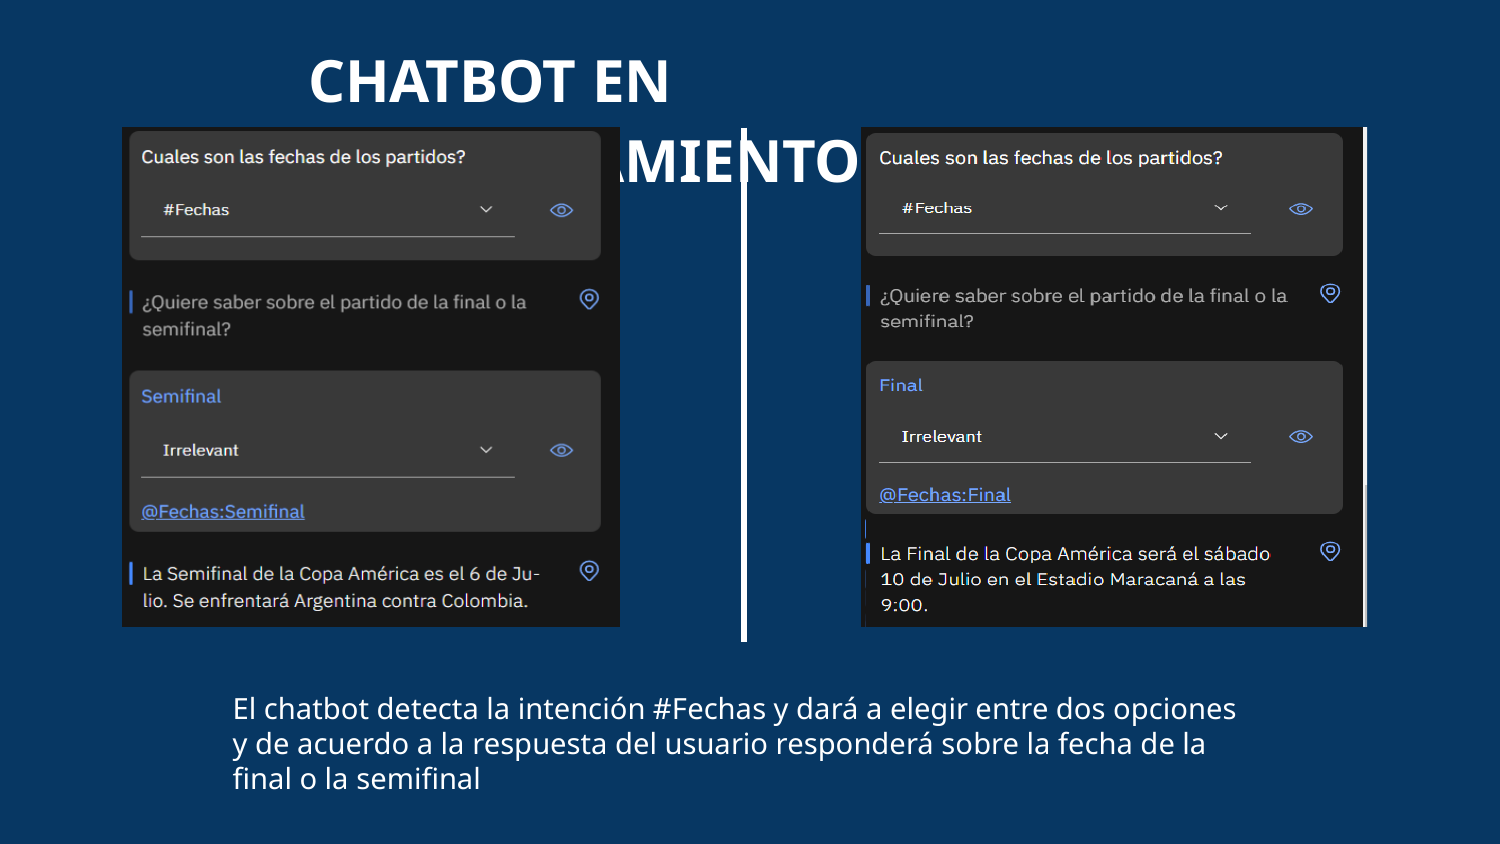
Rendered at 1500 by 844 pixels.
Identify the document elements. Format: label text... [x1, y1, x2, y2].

picture [121, 127, 620, 627]
text_box El chatbot detecta la intención #Fechas y dará a elegir entre dos opciones y de acuerdo a la respuesta del usuario responderá sobre la fecha de la final o la semifinal [217, 675, 1271, 810]
picture [860, 127, 1368, 627]
list CHATBOT EN FUNCIONAMIENTO [293, 18, 1196, 128]
